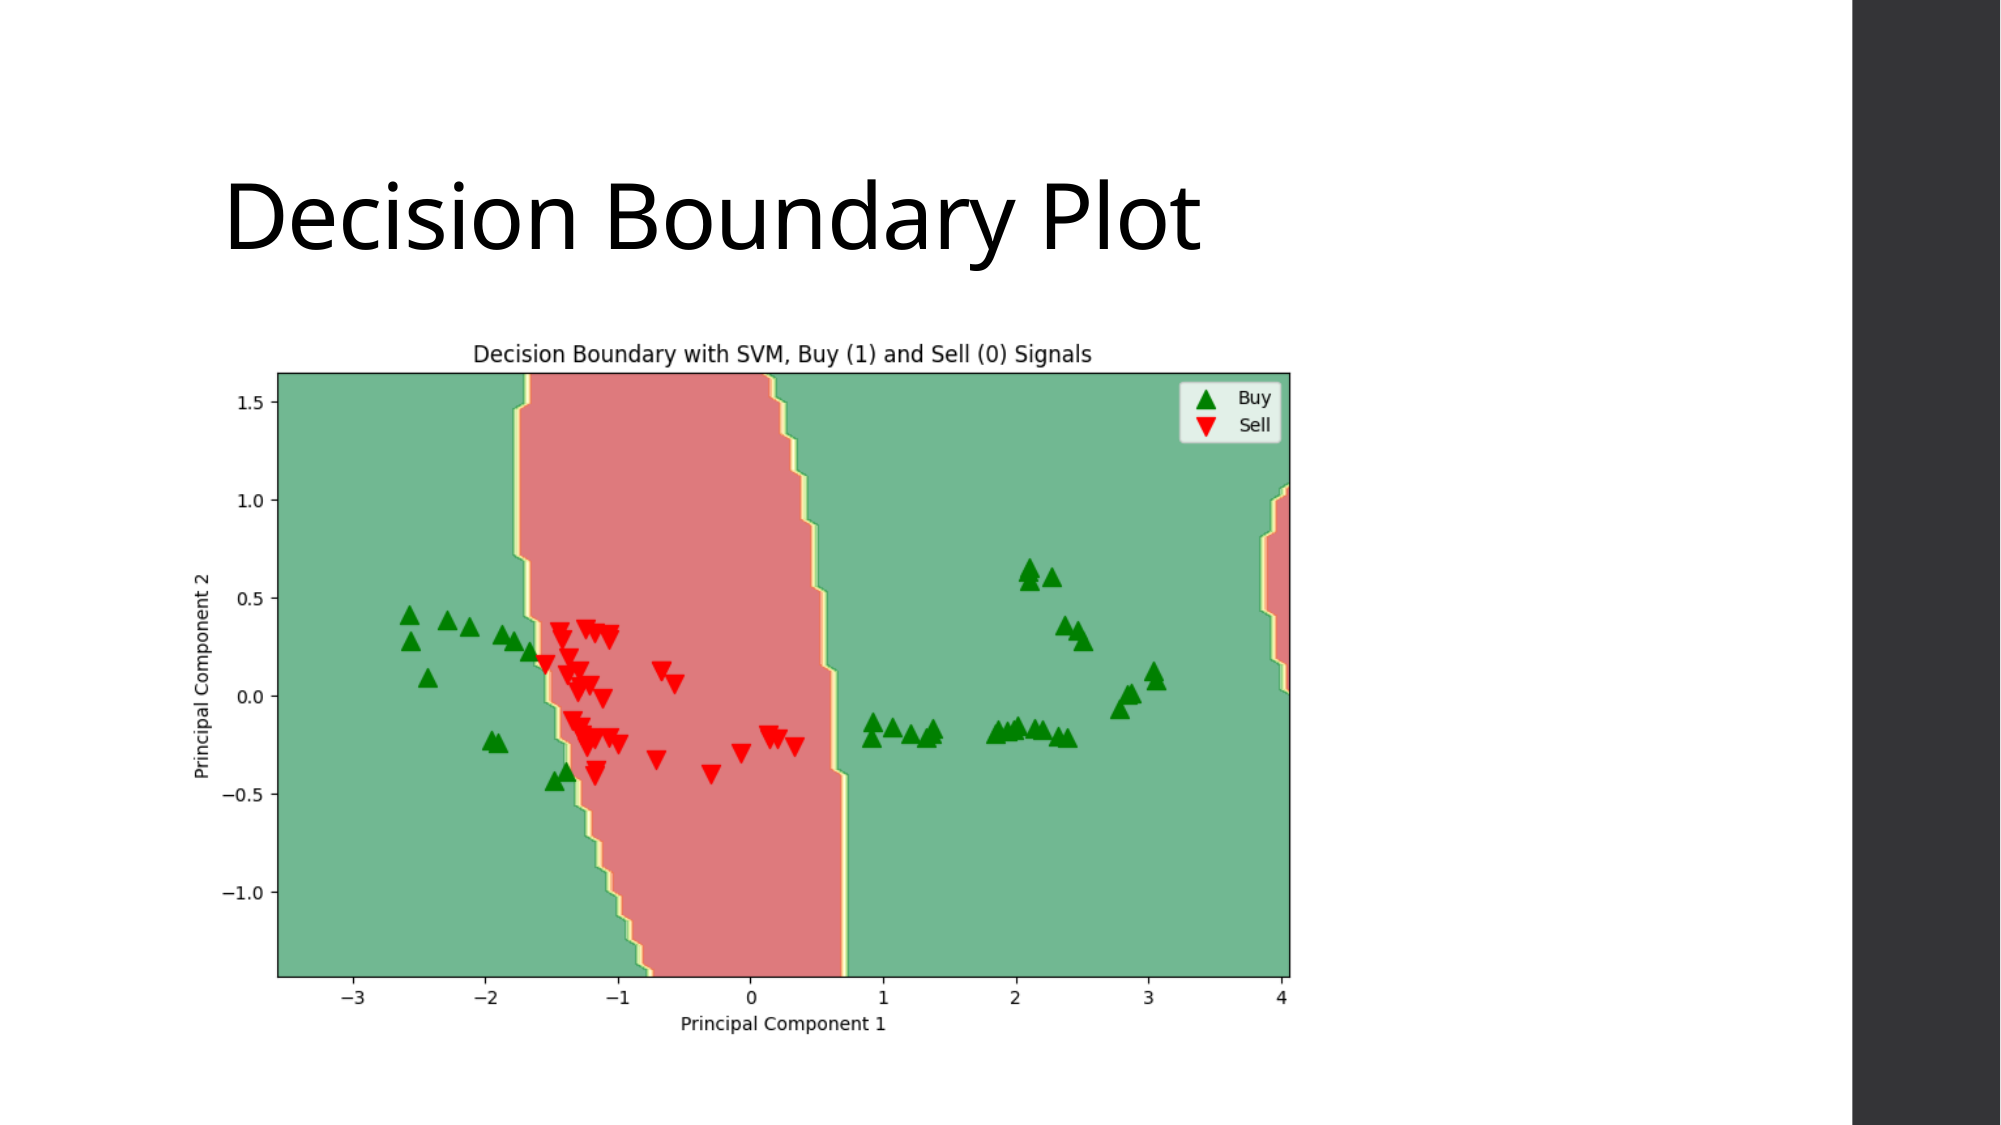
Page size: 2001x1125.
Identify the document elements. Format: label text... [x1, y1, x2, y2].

title Decision Boundary Plot [206, 60, 1797, 278]
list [182, 331, 1302, 1047]
